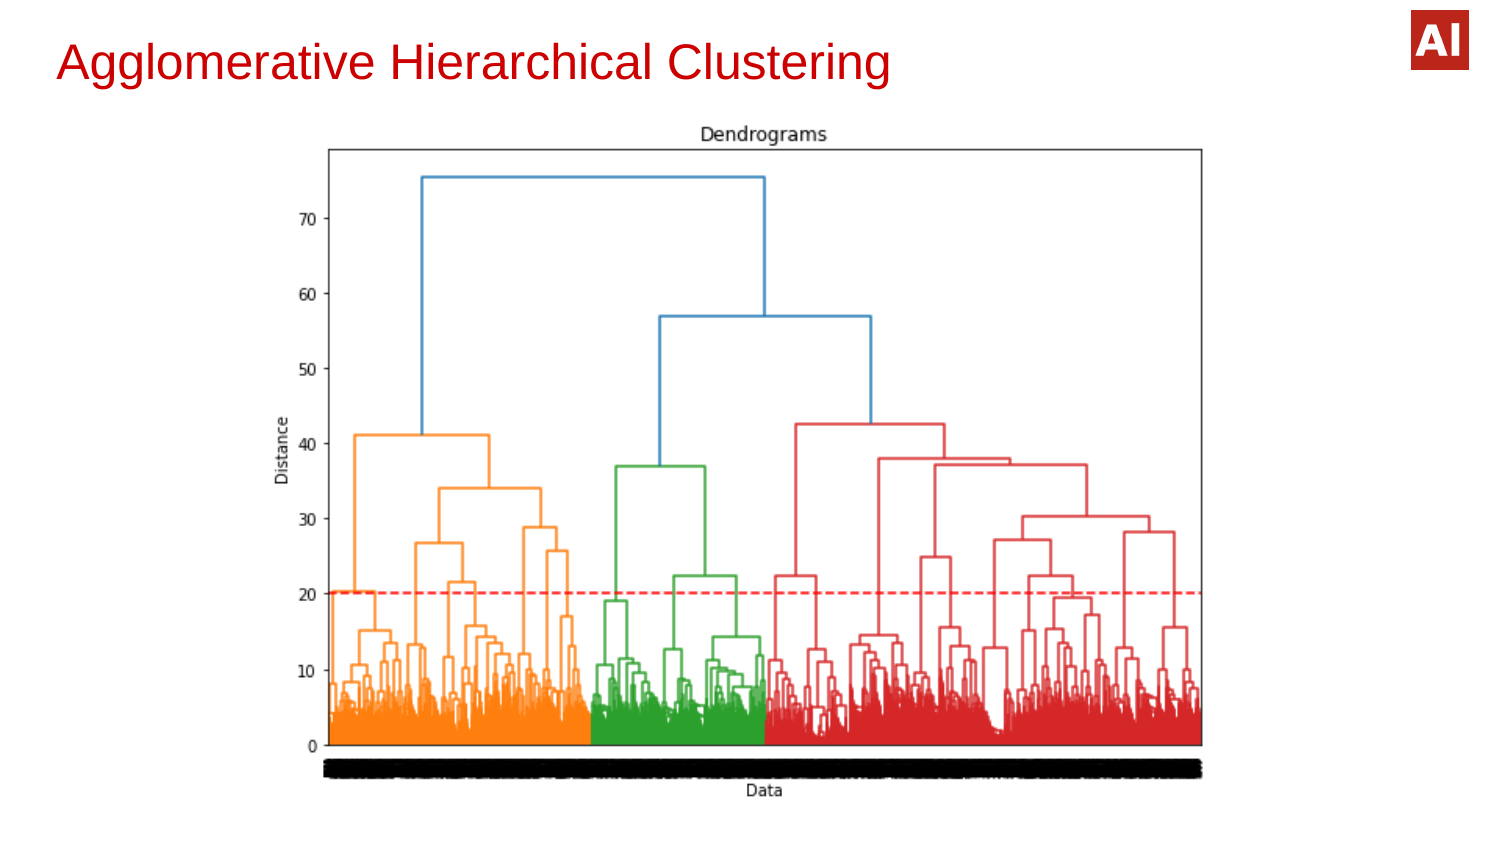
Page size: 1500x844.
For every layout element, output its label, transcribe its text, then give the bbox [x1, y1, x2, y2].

picture [246, 120, 1234, 809]
picture [1411, 10, 1469, 70]
title Agglomerative Hierarchical Clustering [41, 14, 1440, 108]
